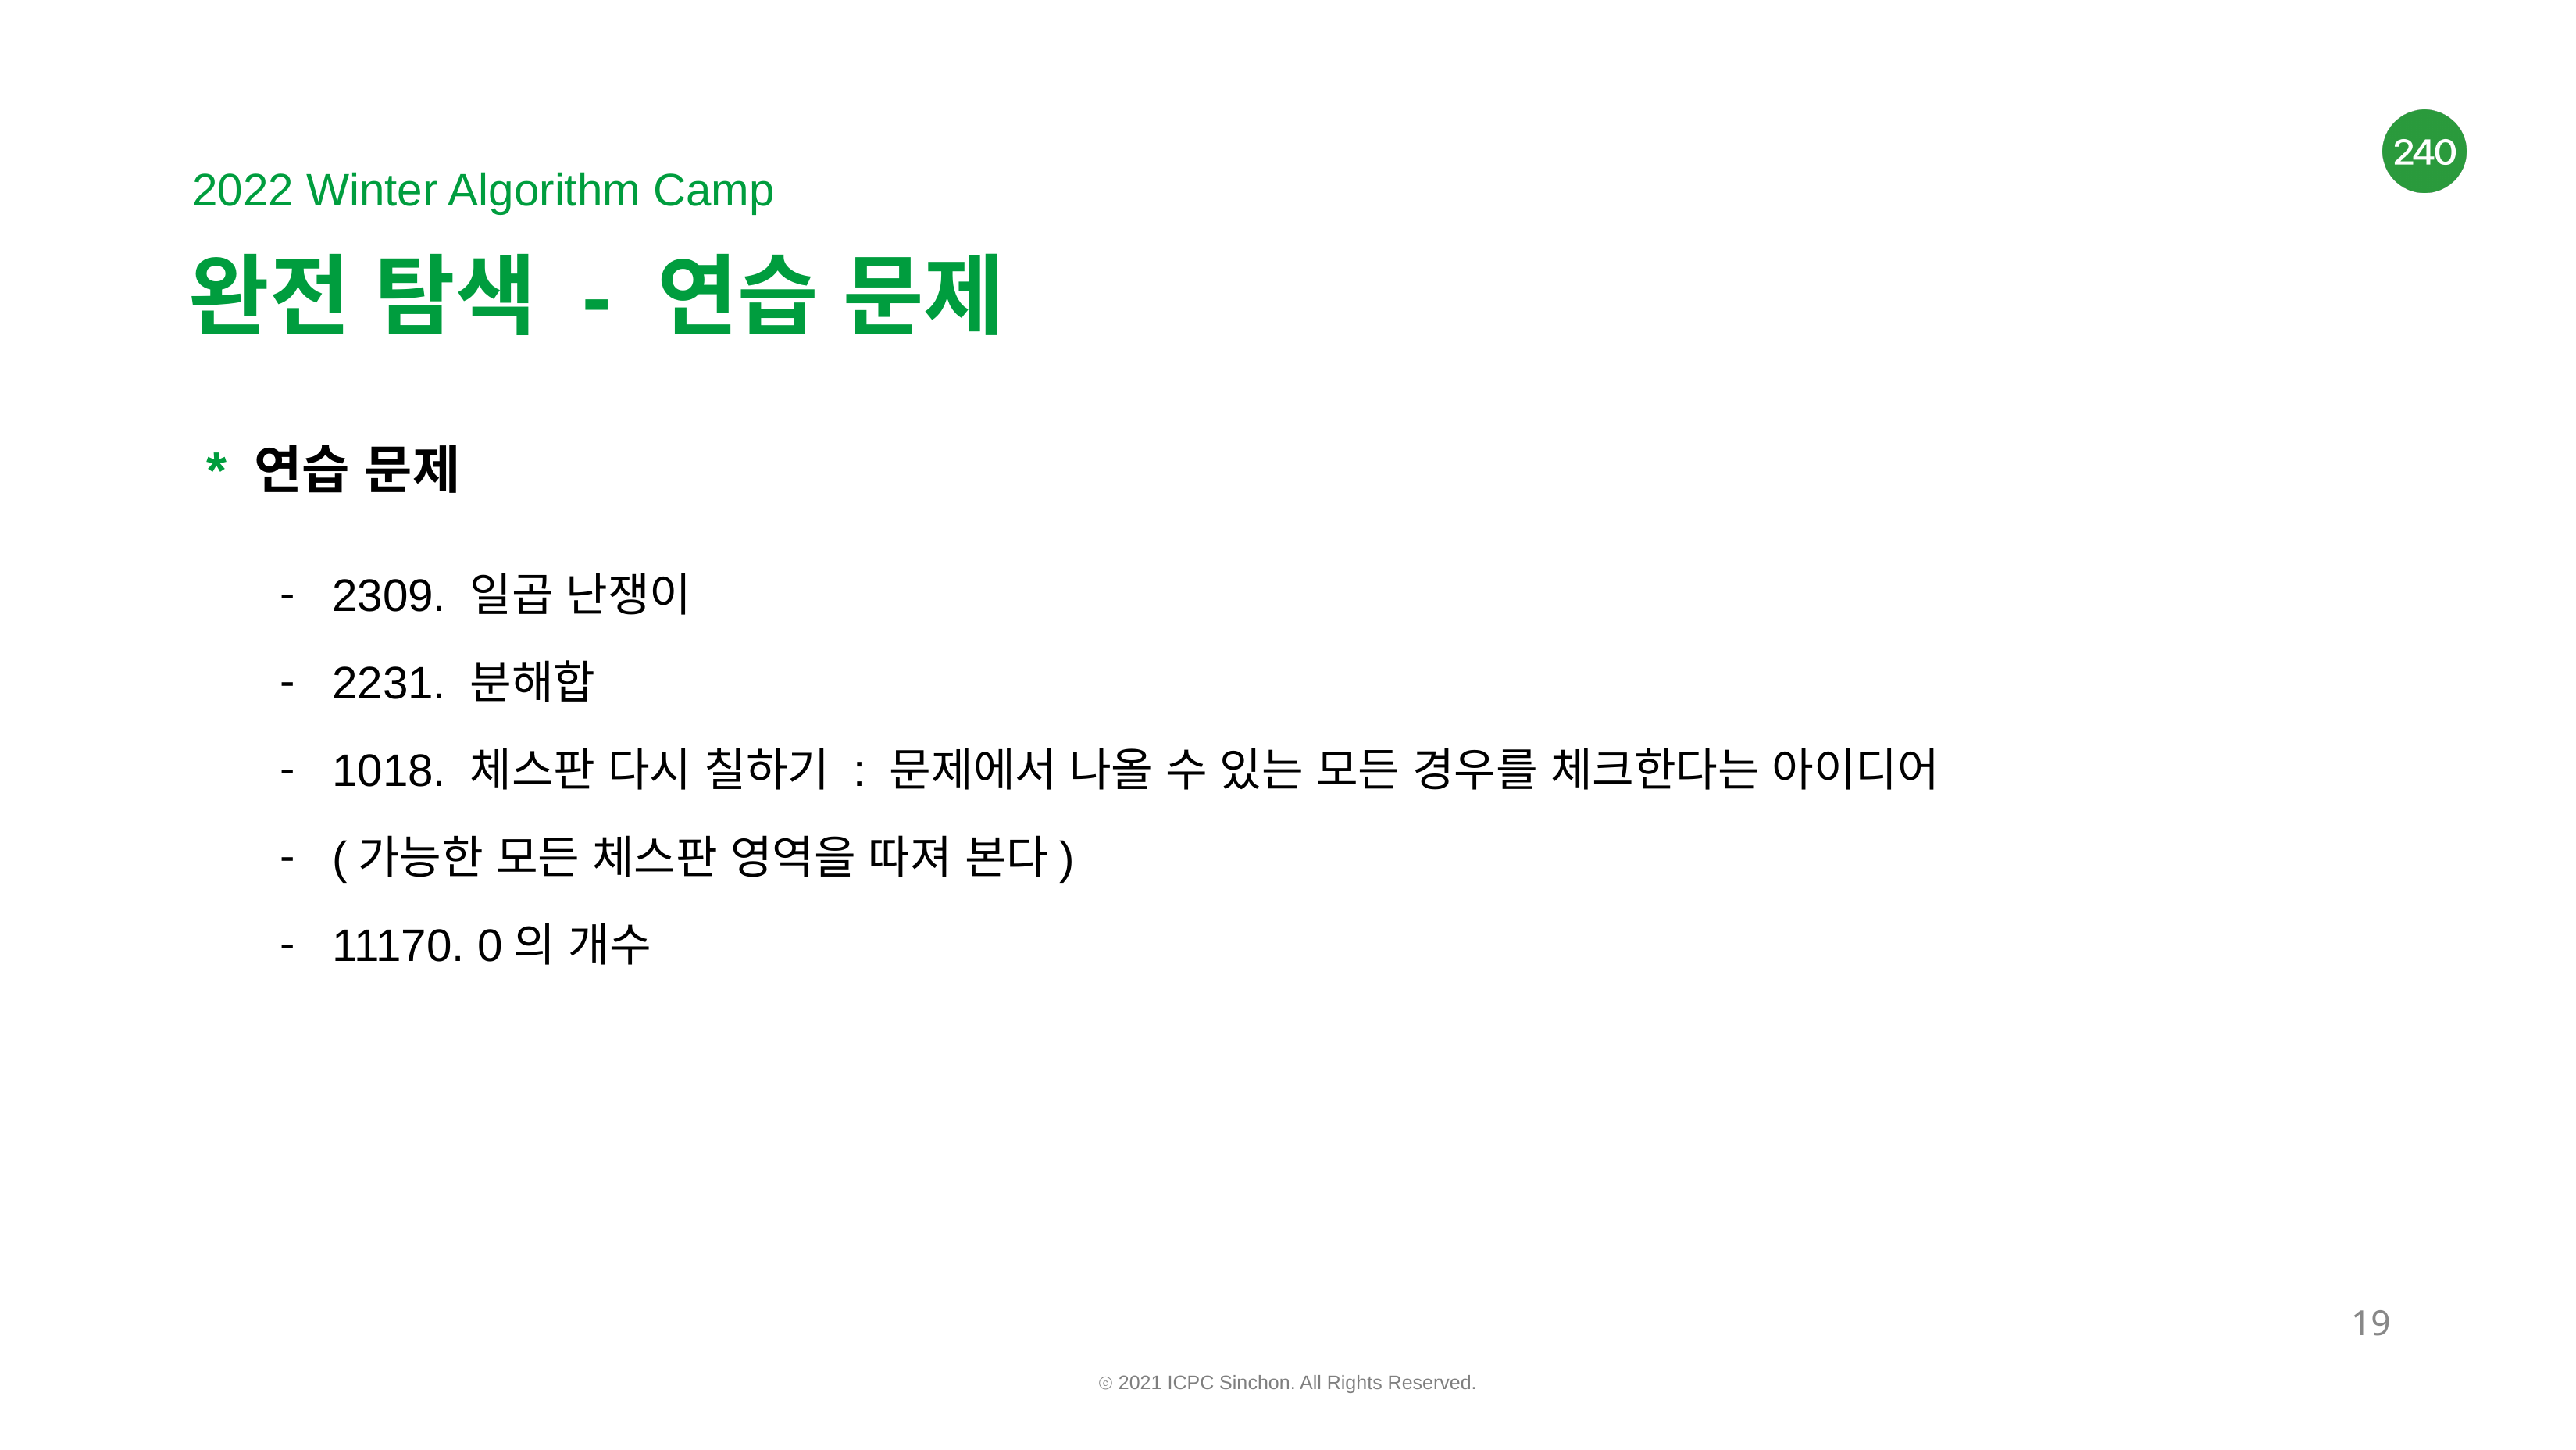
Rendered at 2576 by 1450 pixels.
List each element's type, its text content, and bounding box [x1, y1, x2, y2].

text_box * 연습 문제 [194, 430, 1355, 505]
picture [2382, 109, 2467, 193]
slide_number ‹#› [1822, 1285, 2403, 1363]
title 완전 탐색 - 연습 문제 [177, 204, 2399, 395]
footer ⓒ 2021 ICPC Sinchon. All Rights Reserved. [853, 1350, 1723, 1414]
text_box 2309. 일곱 난쟁이 2231. 분해합 1018. 체스판 다시 칠하기 : 문제에서 나올 수 있는 모든 경우를 체크한다는 아이디어 (가능한 모든 체스판 영역을 따져 본다) 11170. 0의 개수 [262, 527, 2314, 977]
